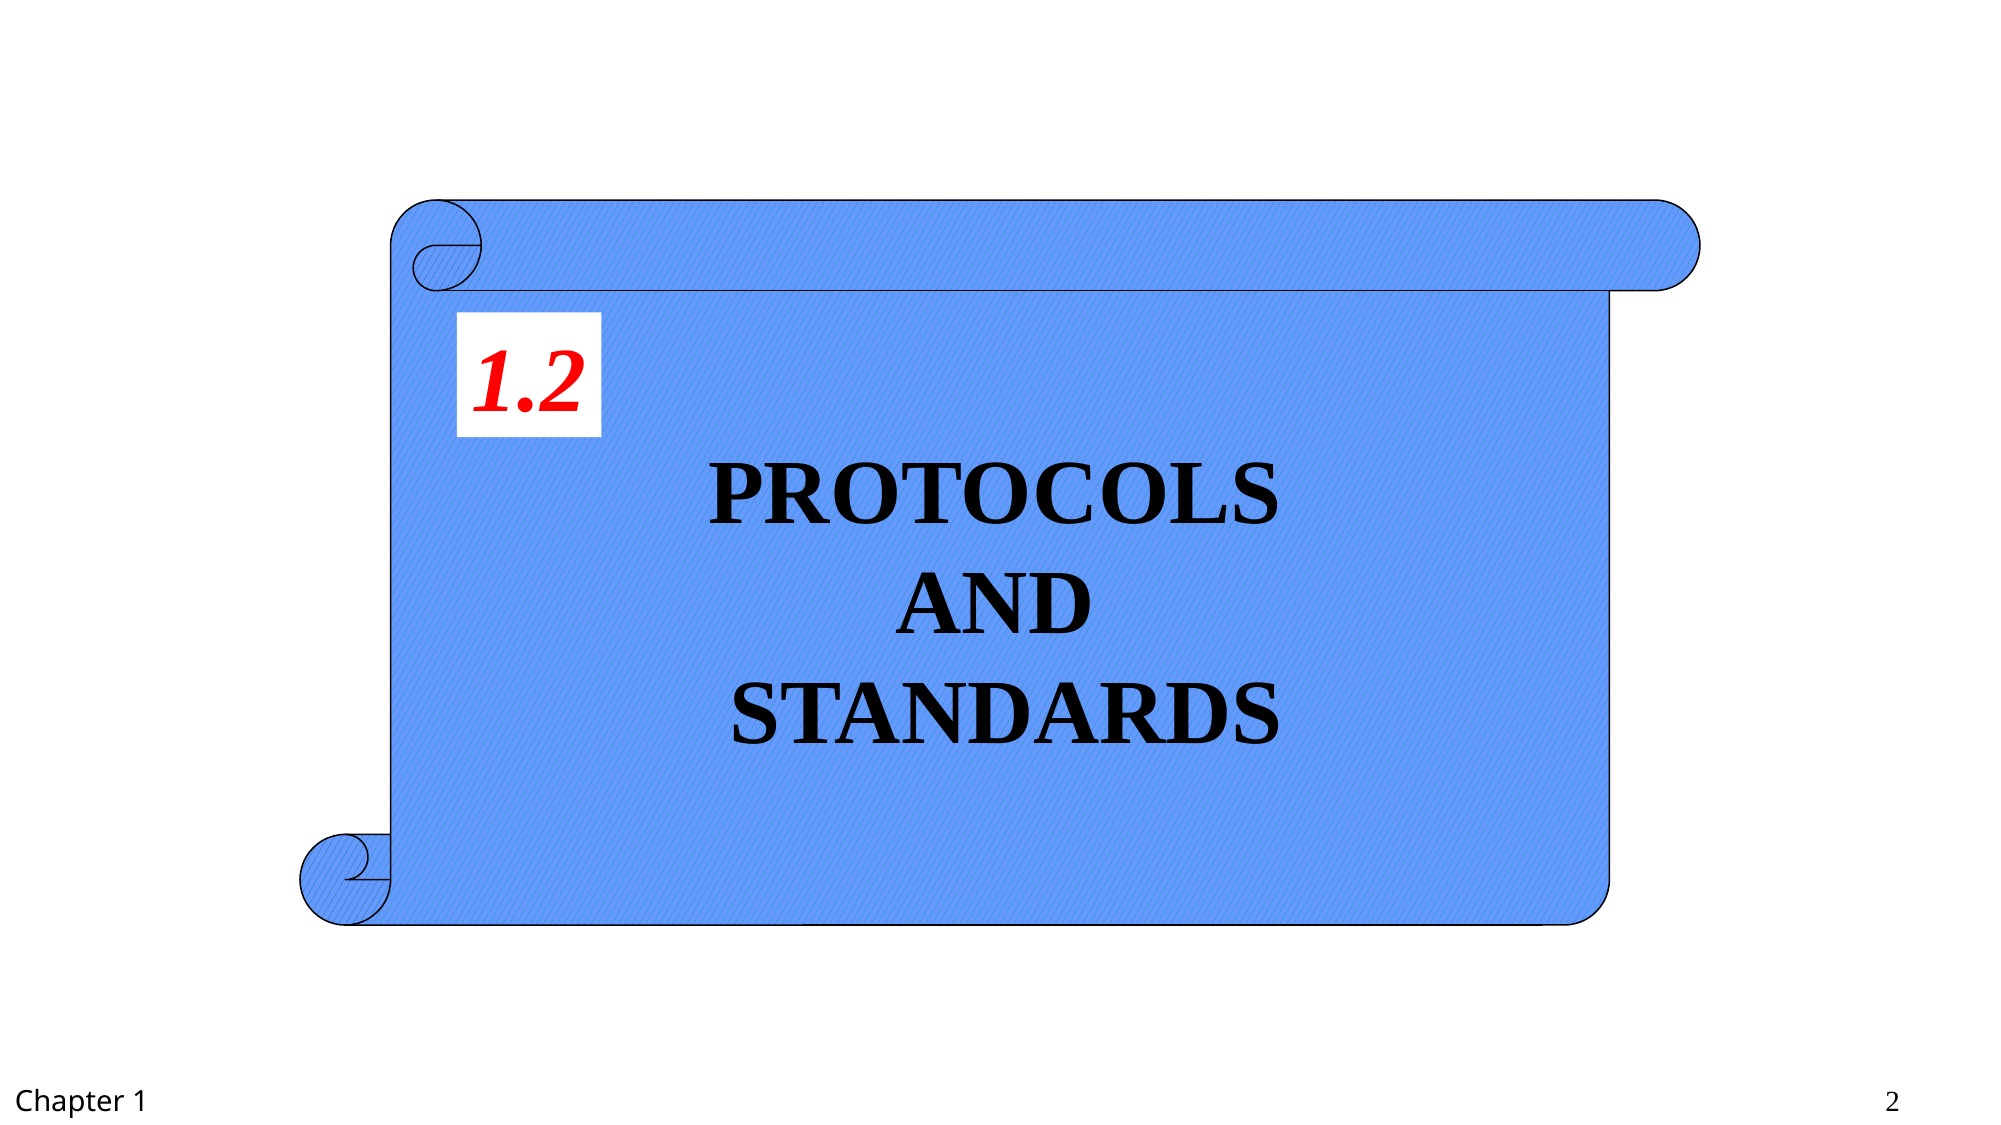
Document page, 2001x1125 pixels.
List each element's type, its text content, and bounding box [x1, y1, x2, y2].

text_box PROTOCOLS AND STANDARDS [693, 424, 1320, 770]
text_box 1.2 [456, 312, 602, 438]
text_box [300, 200, 1700, 926]
